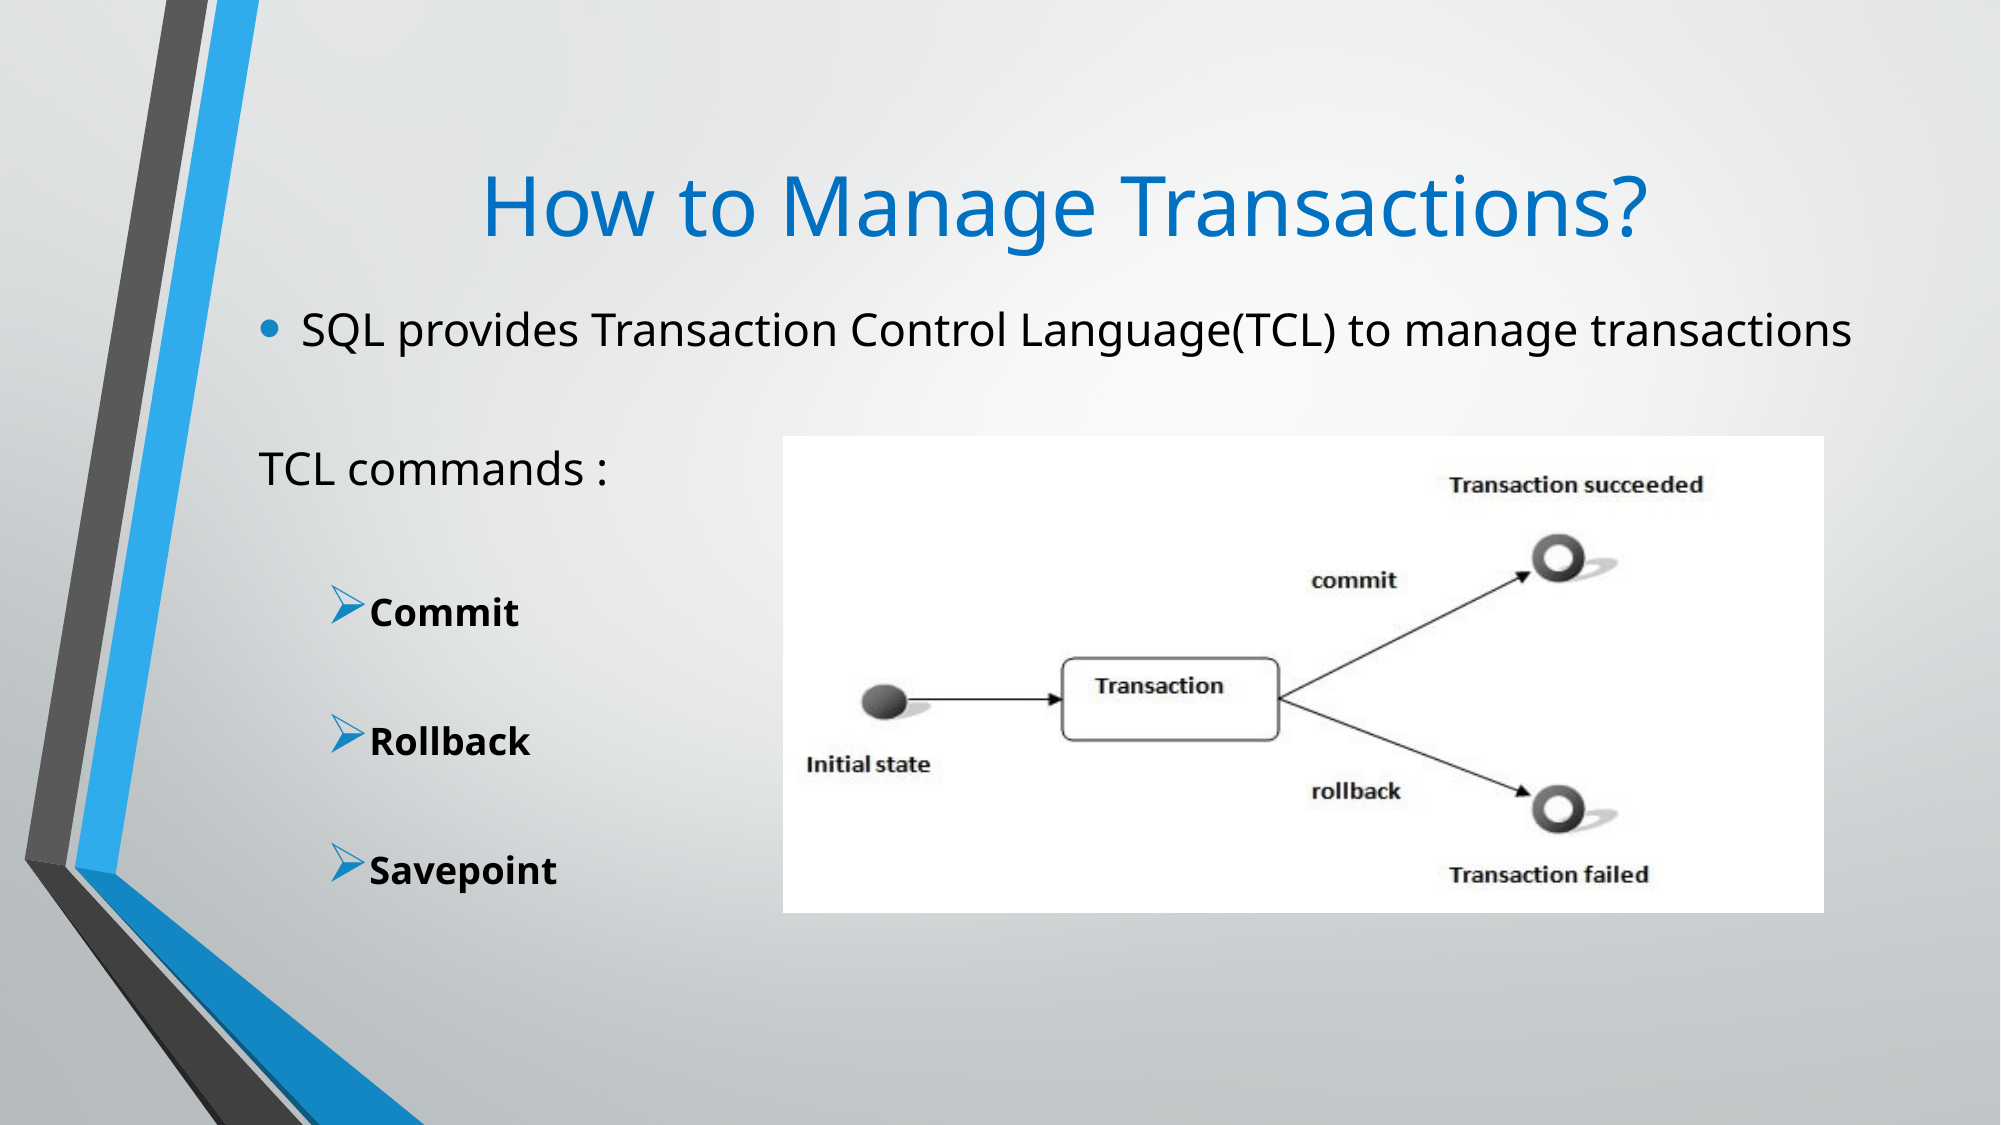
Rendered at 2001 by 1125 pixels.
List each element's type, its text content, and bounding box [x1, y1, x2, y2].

list SQL provides Transaction Control Language(TCL) to manage transactions TCL commands : Commit Rollback Savepoint [243, 280, 1887, 913]
picture [783, 436, 1824, 913]
title How to Manage Transactions? [243, 59, 1887, 280]
